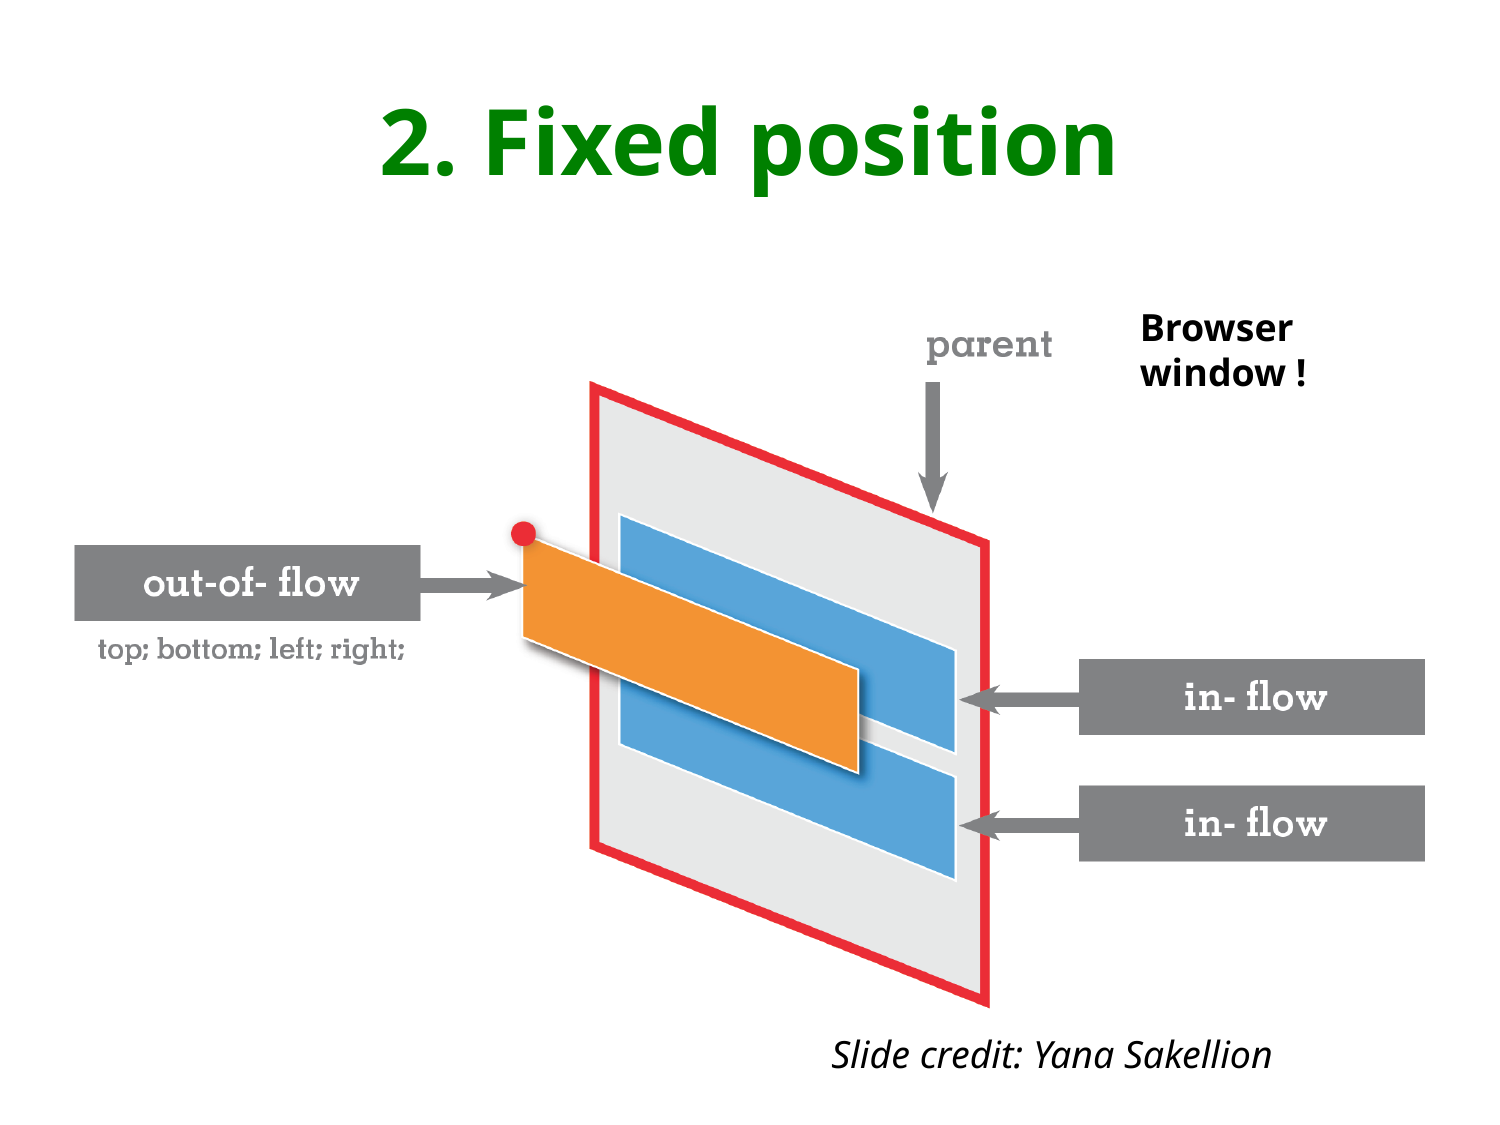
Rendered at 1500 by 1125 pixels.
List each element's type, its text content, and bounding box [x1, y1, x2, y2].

picture [54, 248, 1480, 1025]
text_box Slide credit: Yana Sakellion [816, 1032, 1450, 1084]
title 2. Fixed position [75, 45, 1425, 233]
